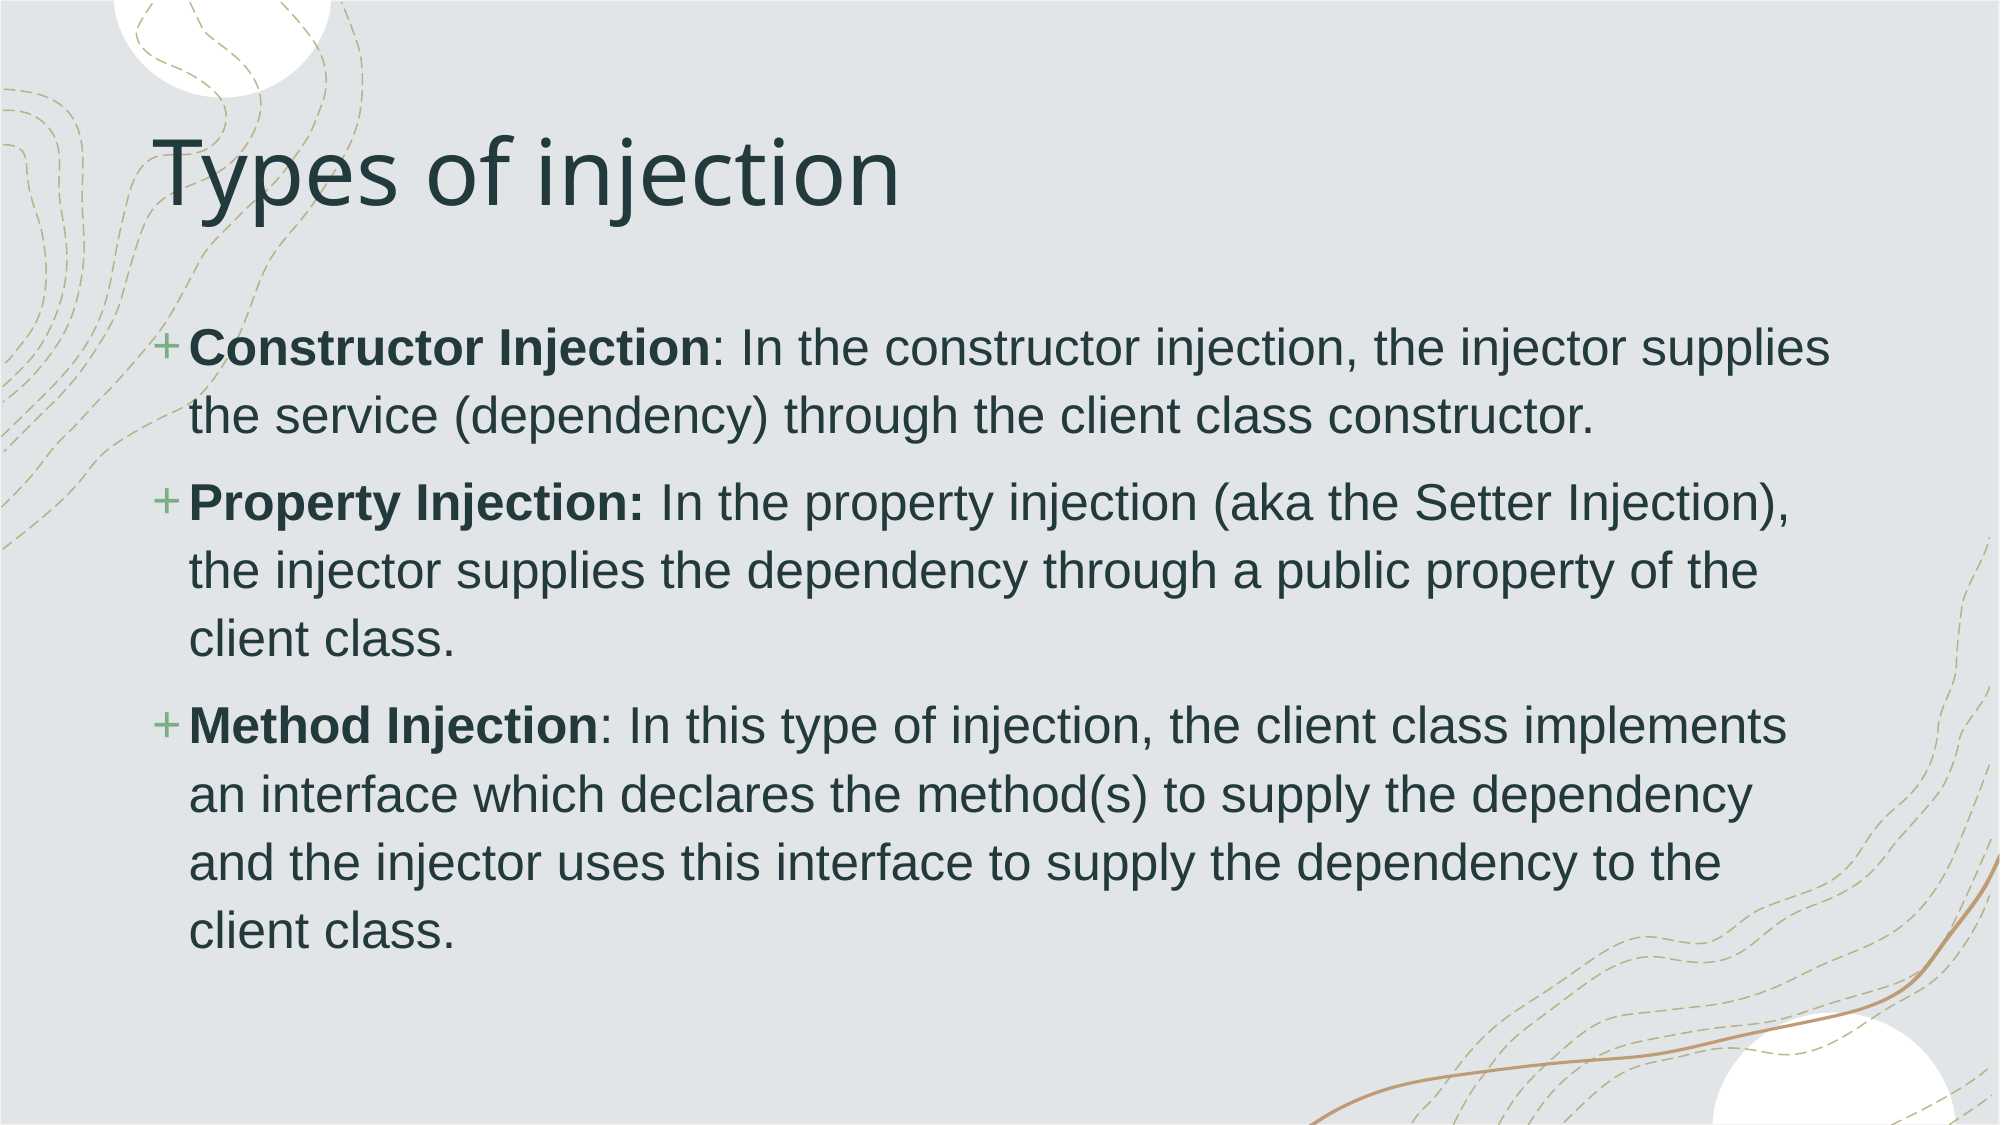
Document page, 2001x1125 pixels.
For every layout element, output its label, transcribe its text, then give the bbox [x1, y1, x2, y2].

list Constructor Injection: In the constructor injection, the injector supplies the service (dependency) through the client class constructor. Property Injection: In the property injection (aka the Setter Injection), the injector supplies the dependency through a public property of the client class. Method Injection: In this type of injection, the client class implements an interface which declares the method(s) to supply the dependency and the injector uses this interface to supply the dependency to the client class. [137, 299, 1863, 1014]
title Types of injection [137, 59, 1863, 278]
